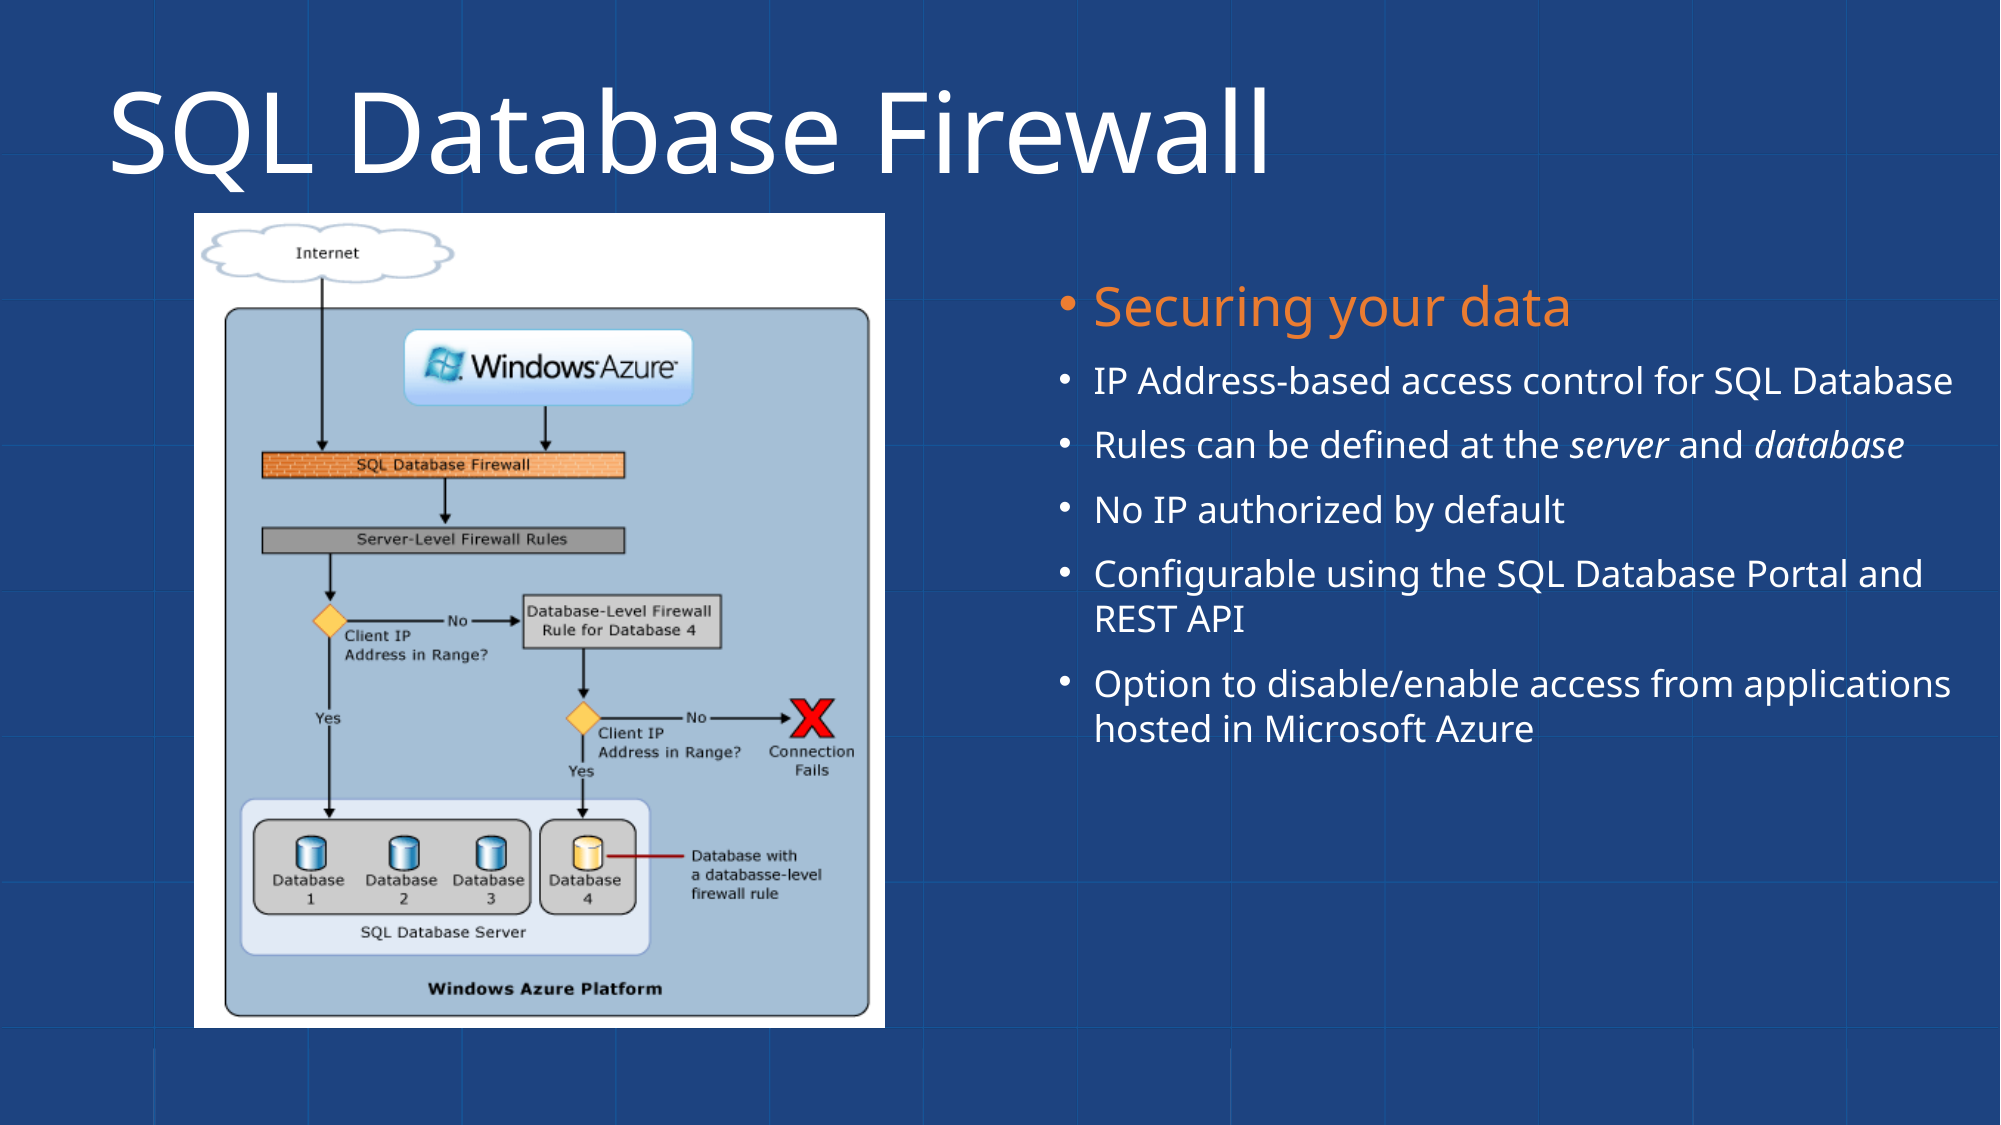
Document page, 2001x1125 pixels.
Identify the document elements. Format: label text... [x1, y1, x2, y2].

list Securing your data IP Address-based access control for SQL Database Rules can be defined at the server and database No IP authorized by default Configurable using the SQL Database Portal and REST API Option to disable/enable access from applications hosted in Microsoft Azure [1043, 265, 2000, 763]
picture [1, 0, 1999, 1125]
title SQL Database Firewall [92, 56, 1910, 214]
